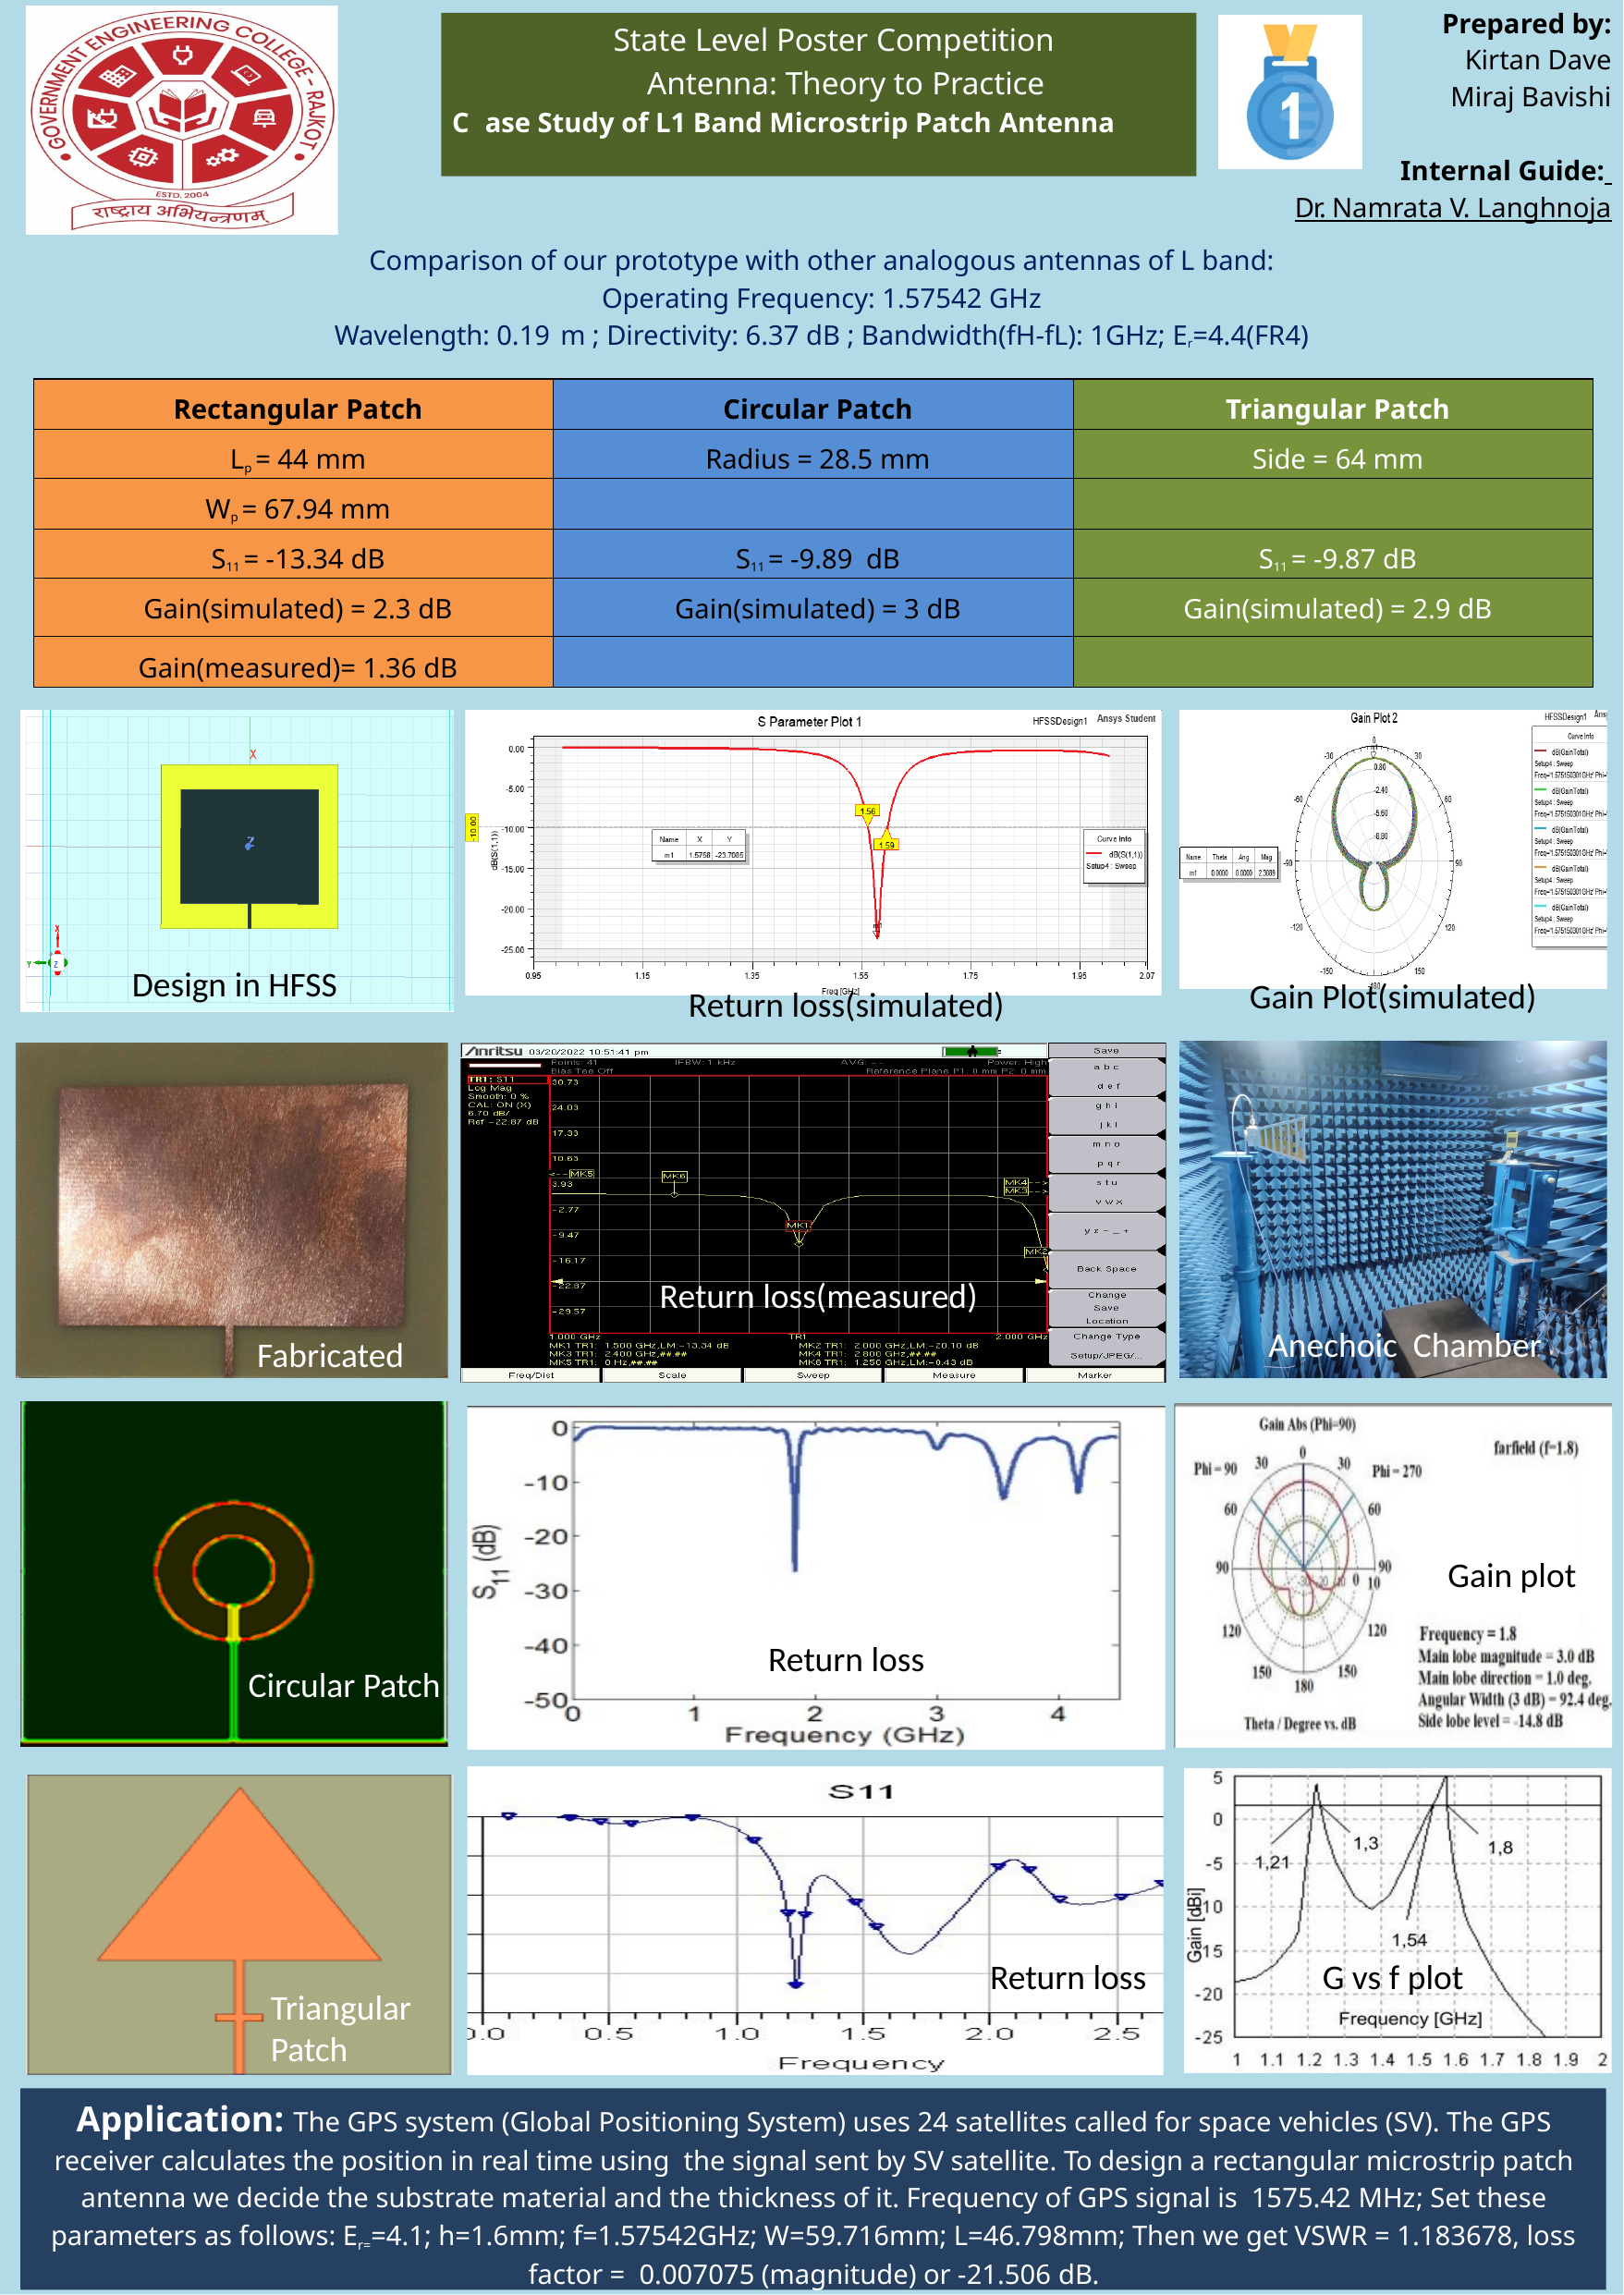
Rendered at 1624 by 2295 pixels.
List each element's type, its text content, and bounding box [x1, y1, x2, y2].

table_cell Gain(simulated) = 2.3 dB [34, 579, 553, 636]
text_box Comparison of our prototype with other analogous antennas of L band: Operating Frequency: 1.57542 GHz Wavelength: 0.19 m ; Directivity: 6.37 dB ; Bandwidth(fH-fL): 1GHz; Er=4.4(FR4) [204, 236, 1434, 351]
text_box Triangular Patch [257, 1978, 463, 2076]
text_box Gain Plot(simulated) [1236, 967, 1551, 1023]
table_cell Gain(simulated) = 3 dB [554, 579, 1073, 636]
table_cell Lp = 44 mm [34, 430, 553, 478]
text_box G vs f plot [1309, 1948, 1478, 2004]
table_cell S11 = -13.34 dB [34, 530, 553, 578]
table_cell S11 = -9.89 dB [554, 530, 1073, 578]
picture [20, 710, 454, 1012]
text_box [26, 1775, 454, 2075]
table_cell [554, 637, 1073, 687]
text_box State Level Poster Competition Antenna: Theory to Practice C ase Study of L1 Band Microstrip Patch Antenna [441, 12, 1066, 177]
table_cell Radius = 28.5 mm [554, 430, 1073, 478]
table_cell [1074, 479, 1593, 529]
text_box Gain plot [1434, 1545, 1591, 1602]
table_header Rectangular Patch [34, 380, 553, 429]
table_cell [554, 479, 1073, 529]
text_box [15, 1043, 448, 1378]
table_header Triangular Patch [1074, 380, 1593, 429]
table_cell Wp = 67.94 mm [34, 479, 553, 529]
text_box Prepared by: Kirtan Dave Miraj Bavishi Internal Guide: Dr. Namrata V. Langhnoja [1066, 0, 1612, 224]
table_cell S11 = -9.87 dB [1074, 530, 1593, 578]
text_box [1179, 710, 1607, 989]
table_cell Gain(simulated) = 2.9 dB [1074, 579, 1593, 636]
text_box [465, 710, 1162, 995]
table_cell Side = 64 mm [1074, 430, 1593, 478]
text_box [1184, 1768, 1612, 2073]
picture [1218, 15, 1362, 170]
text_box Fabricated [243, 1326, 433, 1382]
text_box [1179, 1041, 1607, 1378]
text_box Circular Patch [234, 1655, 455, 1711]
text_box [20, 1401, 448, 1747]
text_box Anechoic Chamber [1254, 1315, 1557, 1372]
text_box Application: The GPS system (Global Positioning System) uses 24 satellites called for space vehicles (SV). The GPS receiver calculates the position in real time using the signal sent by SV satellite. To design a rectangular microstrip patch antenna we decide the substrate material and the thickness of it. Frequency of GPS signal is 1575.42 MHz; Set these parameters as follows: Er==4.1; h=1.6mm; f=1.57542GHz; W=59.716mm; L=46.798mm; Then we get VSWR = 1.183678, loss factor = 0.007075 (magnitude) or -21.506 dB. [20, 2088, 1606, 2290]
text_box Return loss(measured) [645, 1266, 992, 1322]
text_box [460, 1043, 1166, 1383]
text_box [26, 6, 338, 235]
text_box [467, 1406, 1166, 2075]
text_box Return loss(simulated) [675, 975, 1019, 1032]
text_box [1174, 1403, 1613, 1748]
table_header Circular Patch [554, 380, 1073, 429]
table_cell Gain(measured)= 1.36 dB [34, 637, 553, 687]
table_cell [1074, 637, 1593, 687]
